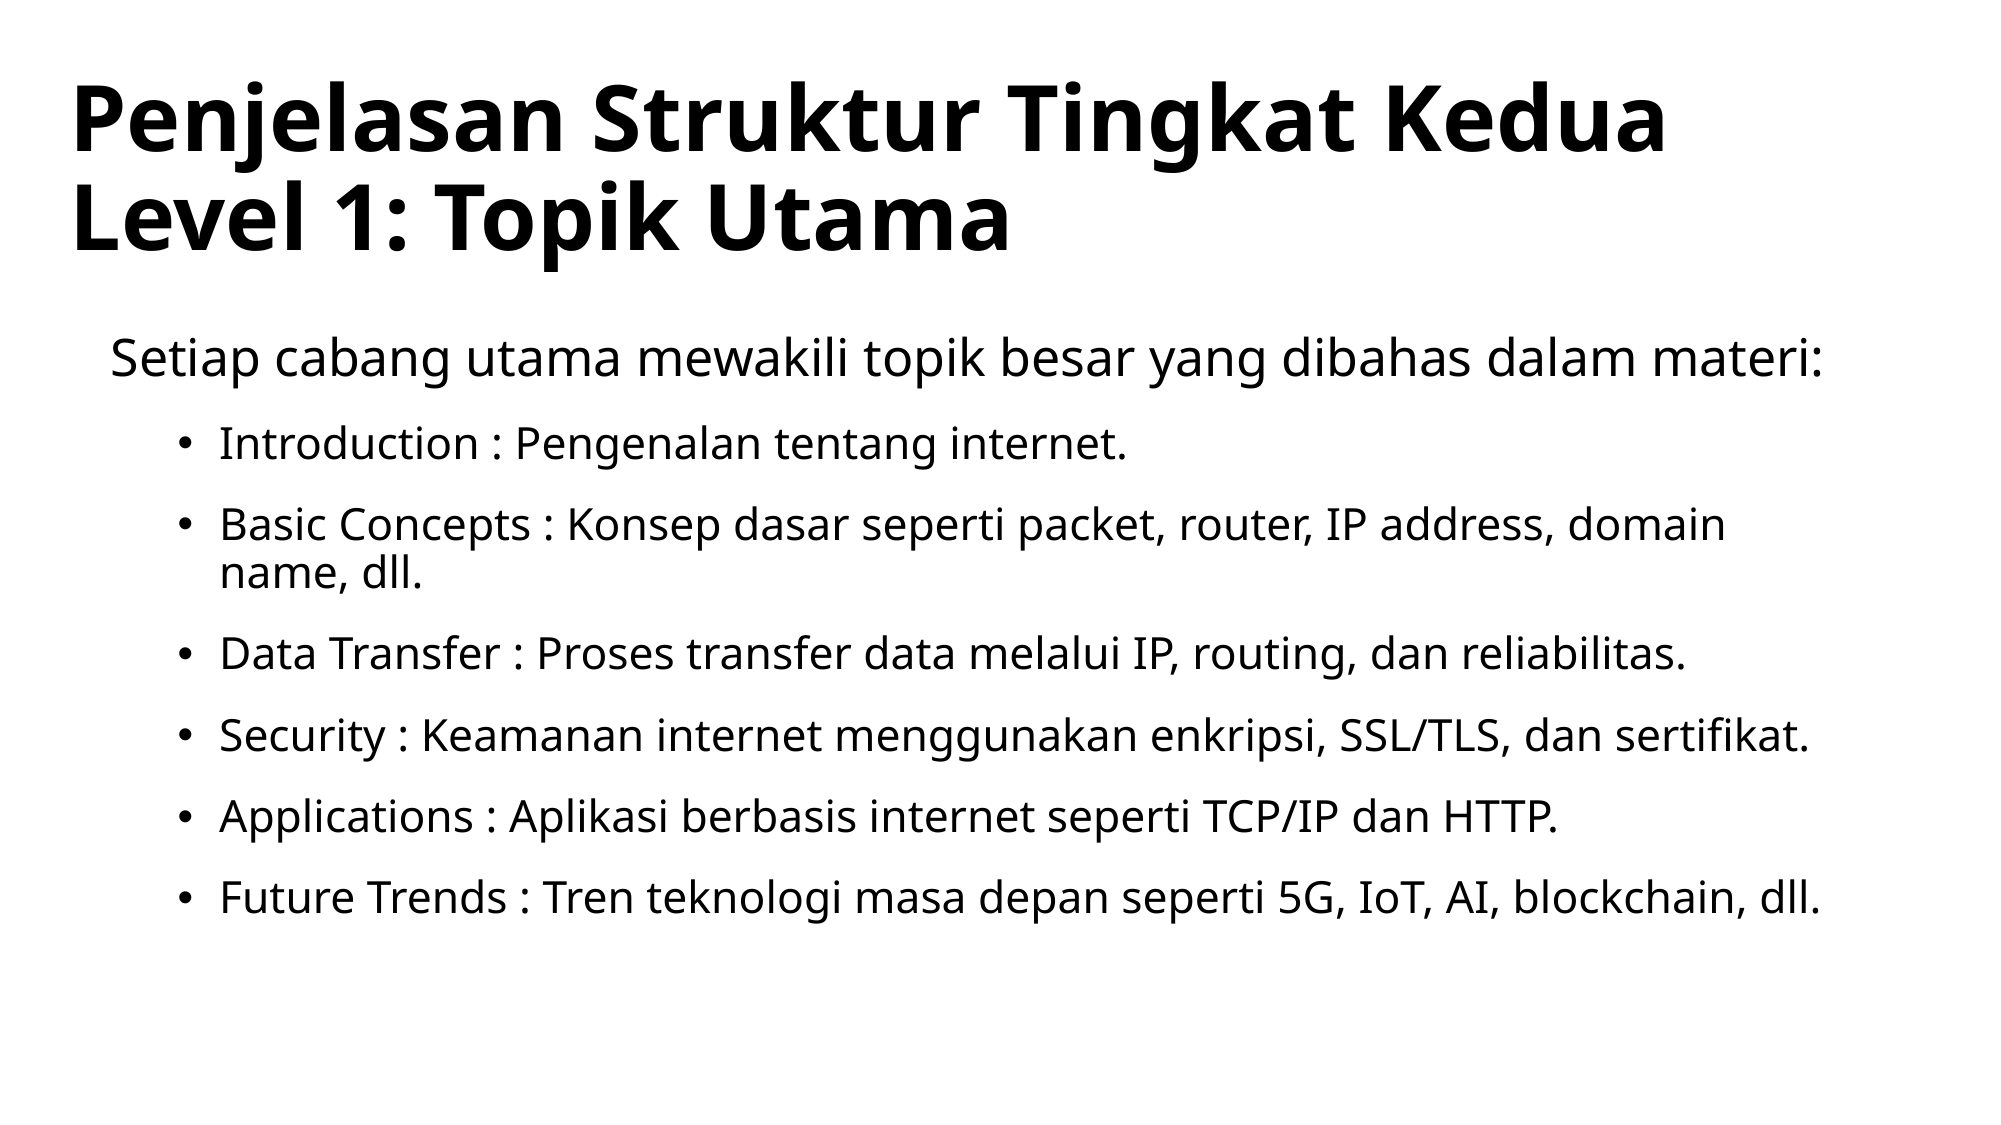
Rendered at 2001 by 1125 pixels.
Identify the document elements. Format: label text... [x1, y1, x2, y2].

title Penjelasan Struktur Tingkat Kedua Level 1: Topik Utama [54, 62, 1977, 280]
list Setiap cabang utama mewakili topik besar yang dibahas dalam materi: Introduction : Pengenalan tentang internet. Basic Concepts : Konsep dasar seperti packet, router, IP address, domain name, dll. Data Transfer : Proses transfer data melalui IP, routing, dan reliabilitas. Security : Keamanan internet menggunakan enkripsi, SSL/TLS, dan sertifikat. Applications : Aplikasi berbasis internet seperti TCP/IP dan HTTP. Future Trends : Tren teknologi masa depan seperti 5G, IoT, AI, blockchain, dll. [95, 324, 1862, 1038]
